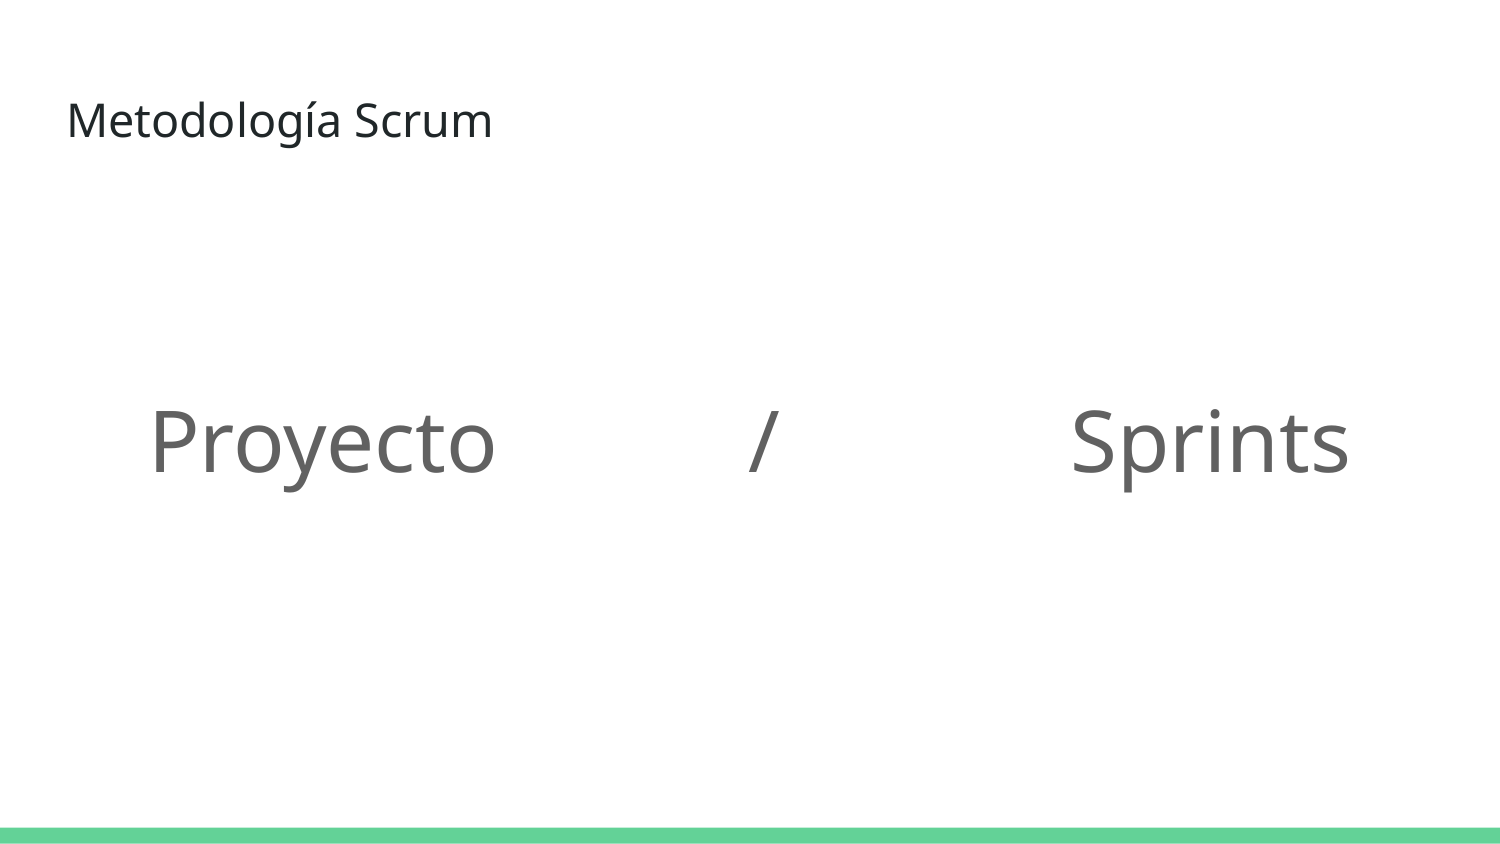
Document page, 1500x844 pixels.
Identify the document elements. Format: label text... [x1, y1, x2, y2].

list Proyecto / Sprints [51, 189, 1449, 750]
title Metodología Scrum [51, 72, 1449, 167]
